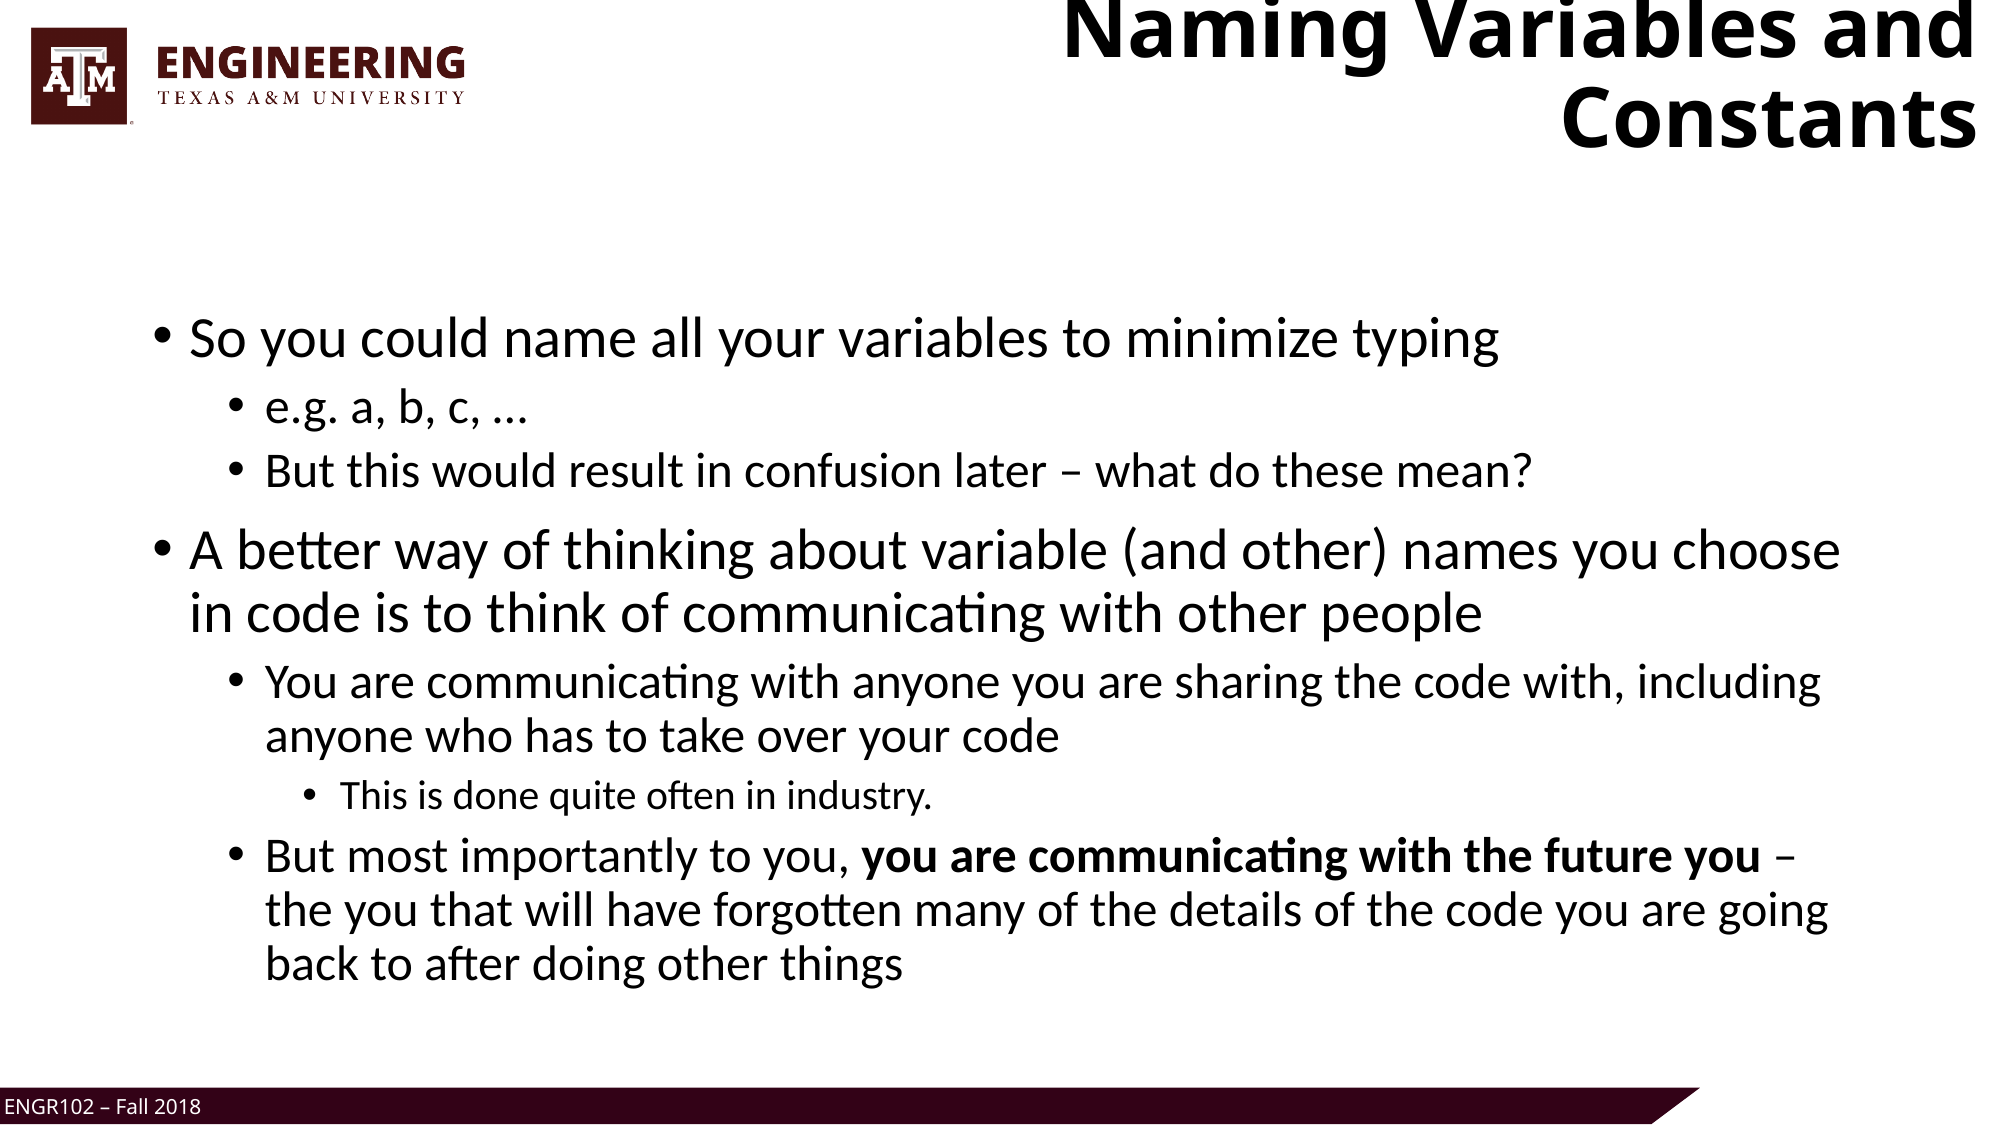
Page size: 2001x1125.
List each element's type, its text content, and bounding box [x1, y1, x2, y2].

title Naming Variables and Constants [895, 0, 1995, 151]
list So you could name all your variables to minimize typing e.g. a, b, c, … But this would result in confusion later – what do these mean? A better way of thinking about variable (and other) names you choose in code is to think of communicating with other people You are communicating with anyone you are sharing the code with, including anyone who has to take over your code This is done quite often in industry. But most importantly to you, you are communicating with the future you – the you that will have forgotten many of the details of the code you are going back to after doing other things [137, 299, 1863, 1014]
picture [24, 21, 474, 130]
